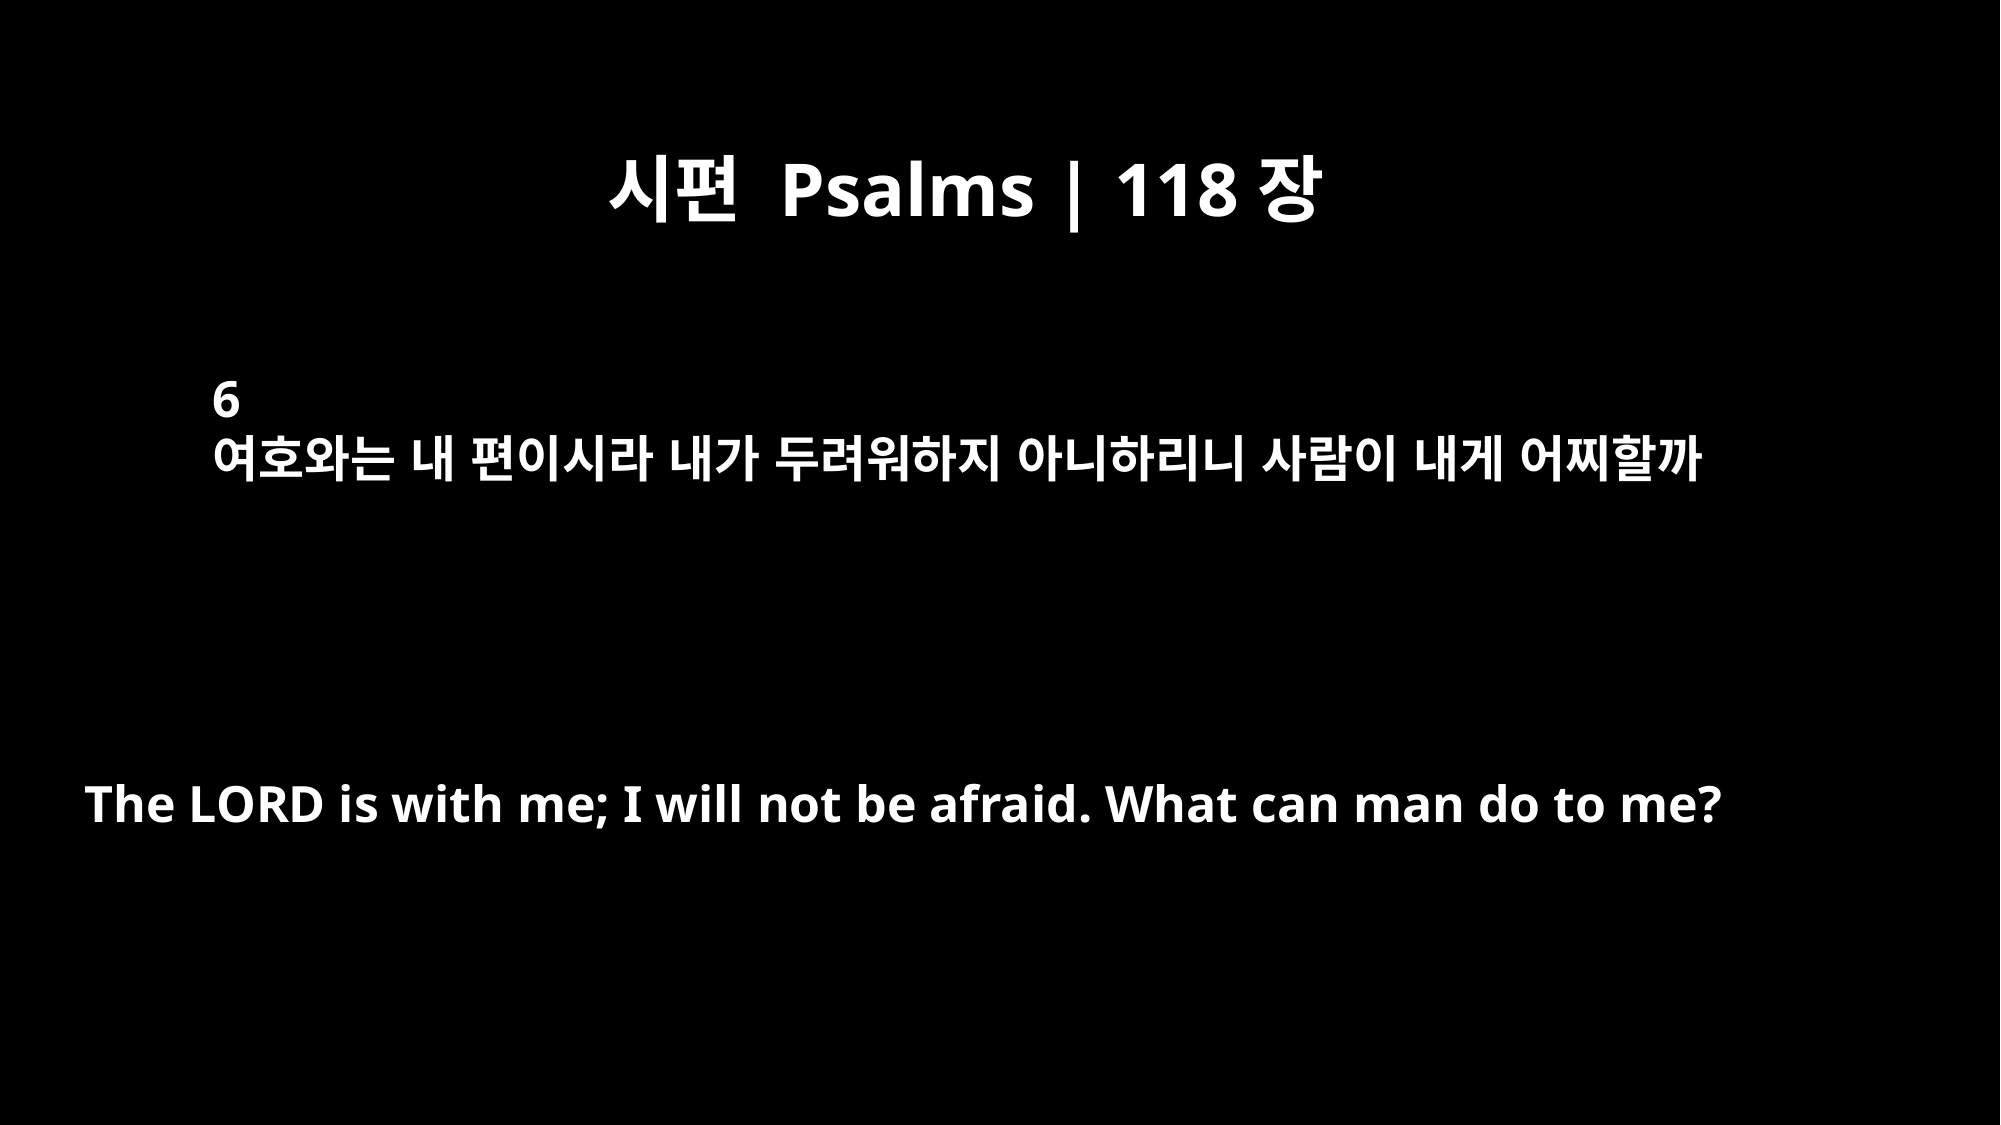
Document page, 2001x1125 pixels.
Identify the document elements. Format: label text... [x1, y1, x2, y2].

text_box The LORD is with me; I will not be afraid. What can man do to me? [70, 764, 1738, 840]
text_box 6 여호와는 내 편이시라 내가 두려워하지 아니하리니 사람이 내게 어찌할까 [197, 359, 1720, 495]
text_box 시편 Psalms | 118장 [592, 136, 1340, 239]
